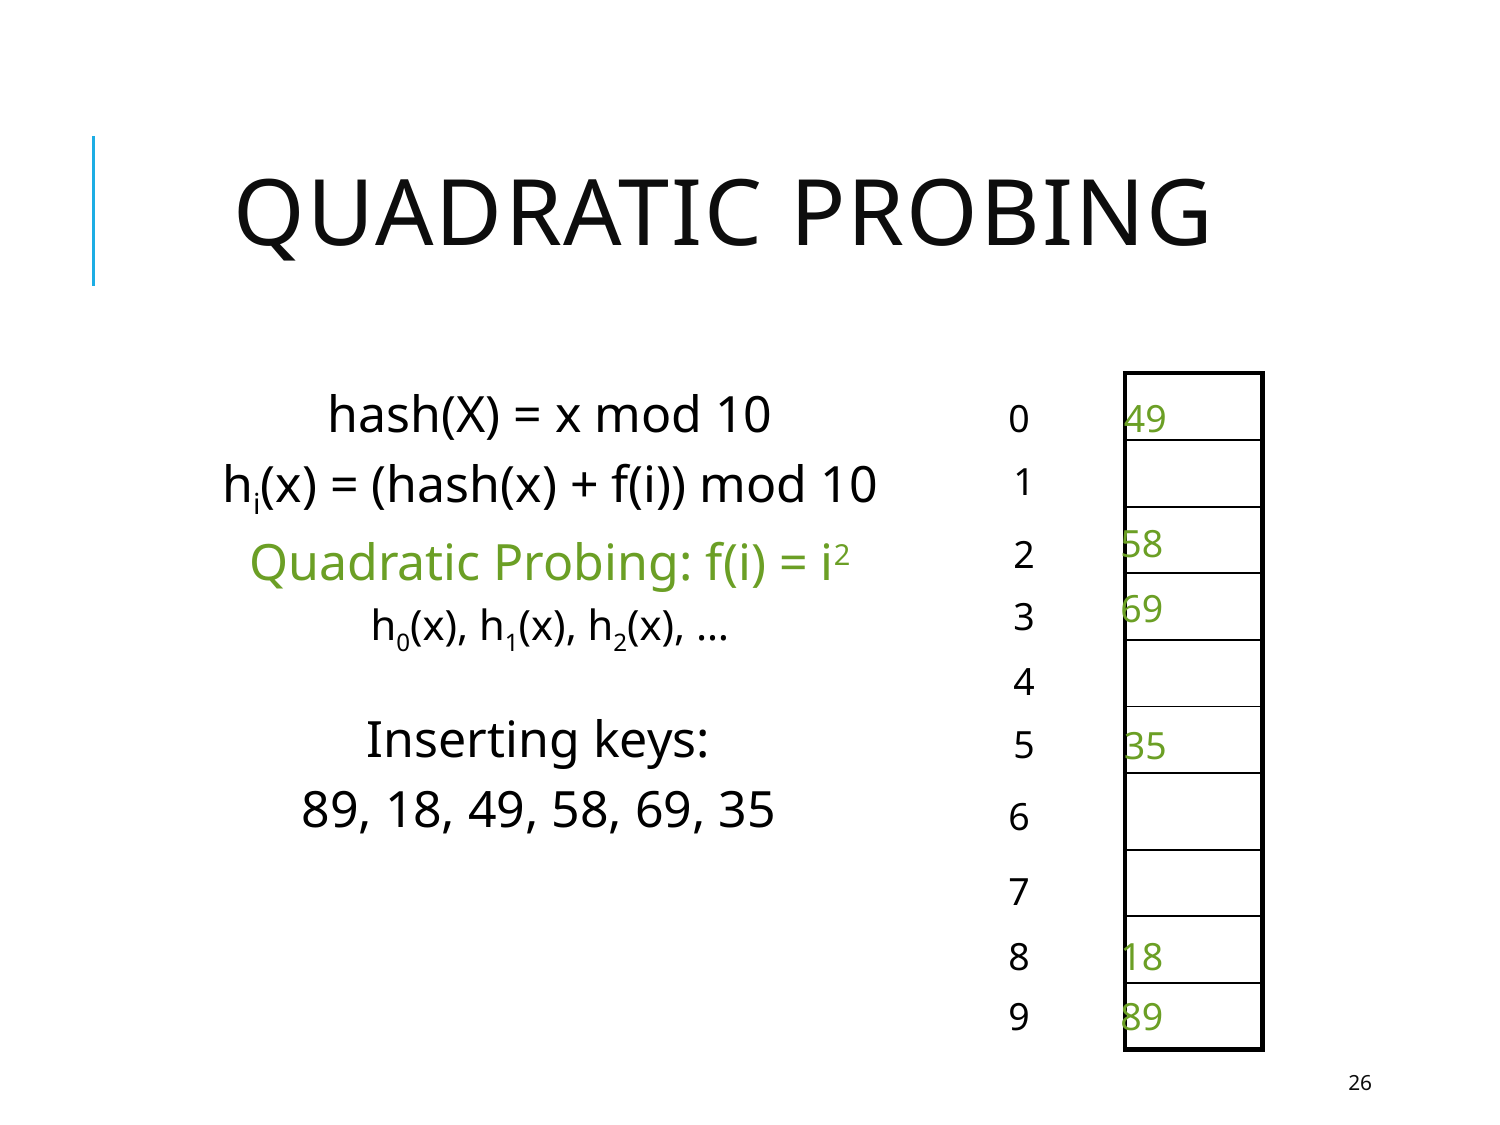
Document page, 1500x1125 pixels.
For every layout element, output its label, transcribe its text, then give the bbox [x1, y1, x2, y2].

table_cell [1127, 707, 1260, 714]
table_cell [1127, 851, 1260, 915]
text_box 58 [1105, 512, 1291, 573]
text_box 35 [1109, 714, 1295, 775]
text_box 18 [1105, 925, 1291, 985]
table_cell [1127, 775, 1260, 849]
text_box 0 [1000, 387, 1109, 448]
table_cell [1127, 508, 1260, 512]
text_box 3 [1000, 585, 1163, 646]
text_box 4 [998, 650, 1163, 711]
table_cell [1127, 641, 1260, 706]
table_cell [1127, 448, 1260, 506]
text_box 69 [1105, 577, 1291, 637]
text_box 6 [993, 785, 1158, 846]
text_box Inserting keys: 89, 18, 49, 58, 69, 35 [230, 699, 847, 845]
text_box 7 [993, 860, 1158, 921]
table_cell [1127, 917, 1260, 925]
text_box 89 [1105, 985, 1291, 1046]
text_box 49 [1109, 387, 1295, 448]
title Quadratic Probing [126, 96, 1322, 342]
text_box 2 [1000, 523, 1163, 584]
table_header [1127, 375, 1260, 387]
text_box 8 [993, 925, 1105, 985]
slide_number 26 [1333, 1061, 1454, 1107]
text_box 1 [1000, 450, 1163, 511]
text_box 5 [998, 713, 1163, 773]
text_box hash(X) = x mod 10 hi(x) = (hash(x) + f(i)) mod 10 Quadratic Probing: f(i) = i2 h0(x), h1(x), h2(x), … [99, 374, 1000, 664]
text_box 9 [993, 985, 1105, 1046]
